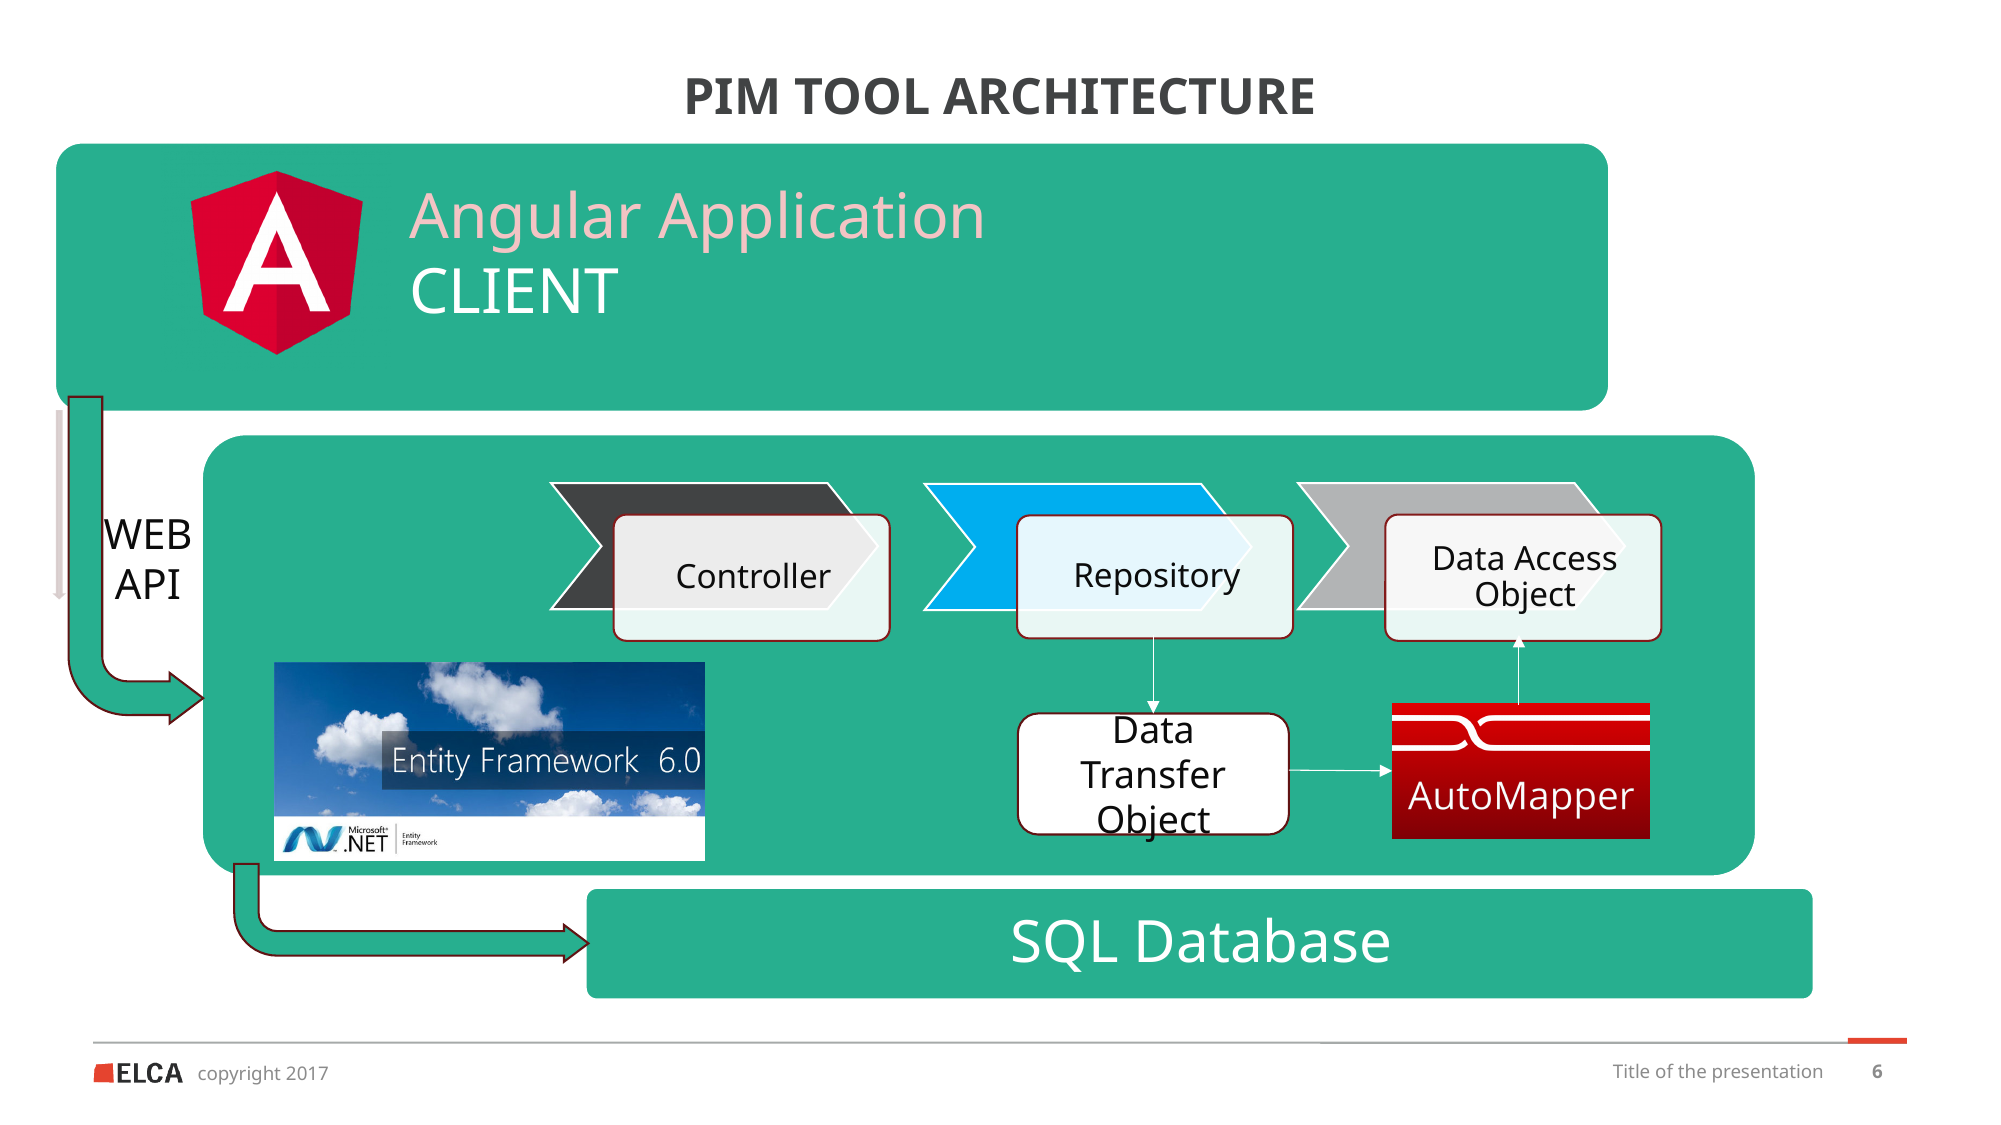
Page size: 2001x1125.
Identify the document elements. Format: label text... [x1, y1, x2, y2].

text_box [551, 394, 1662, 730]
picture [274, 662, 705, 861]
picture [161, 143, 392, 373]
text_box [55, 142, 1884, 1039]
slide_number 6 [1847, 1042, 1907, 1102]
picture [93, 1062, 183, 1083]
footer Title of the presentation [418, 1042, 1853, 1103]
picture [1392, 703, 1650, 839]
title PIM TOOL ARCHITECTURE [93, 51, 1907, 144]
